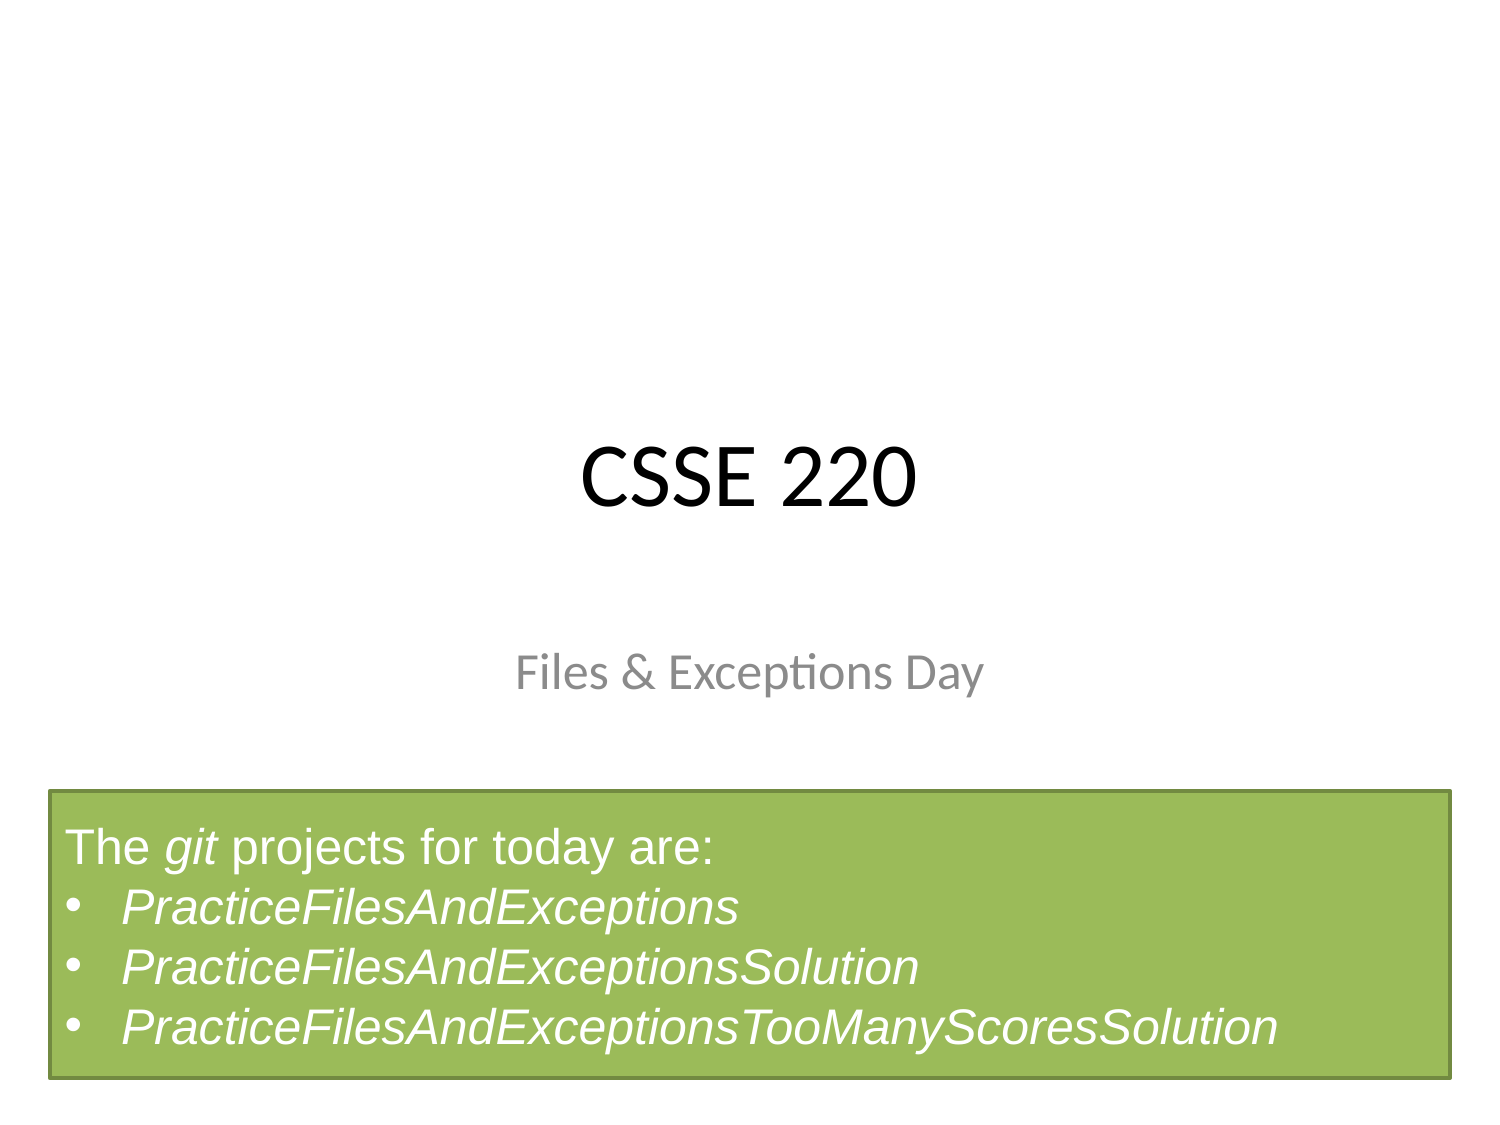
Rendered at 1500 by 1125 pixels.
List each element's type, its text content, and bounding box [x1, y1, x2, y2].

text_box CSSE 220 [112, 349, 1388, 591]
text_box The git projects for today are: PracticeFilesAndExceptions PracticeFilesAndExceptionsSolution PracticeFilesAndExceptionsTooManyScoresSolution [48, 789, 1452, 1080]
text_box Files & Exceptions Day [225, 637, 1275, 789]
